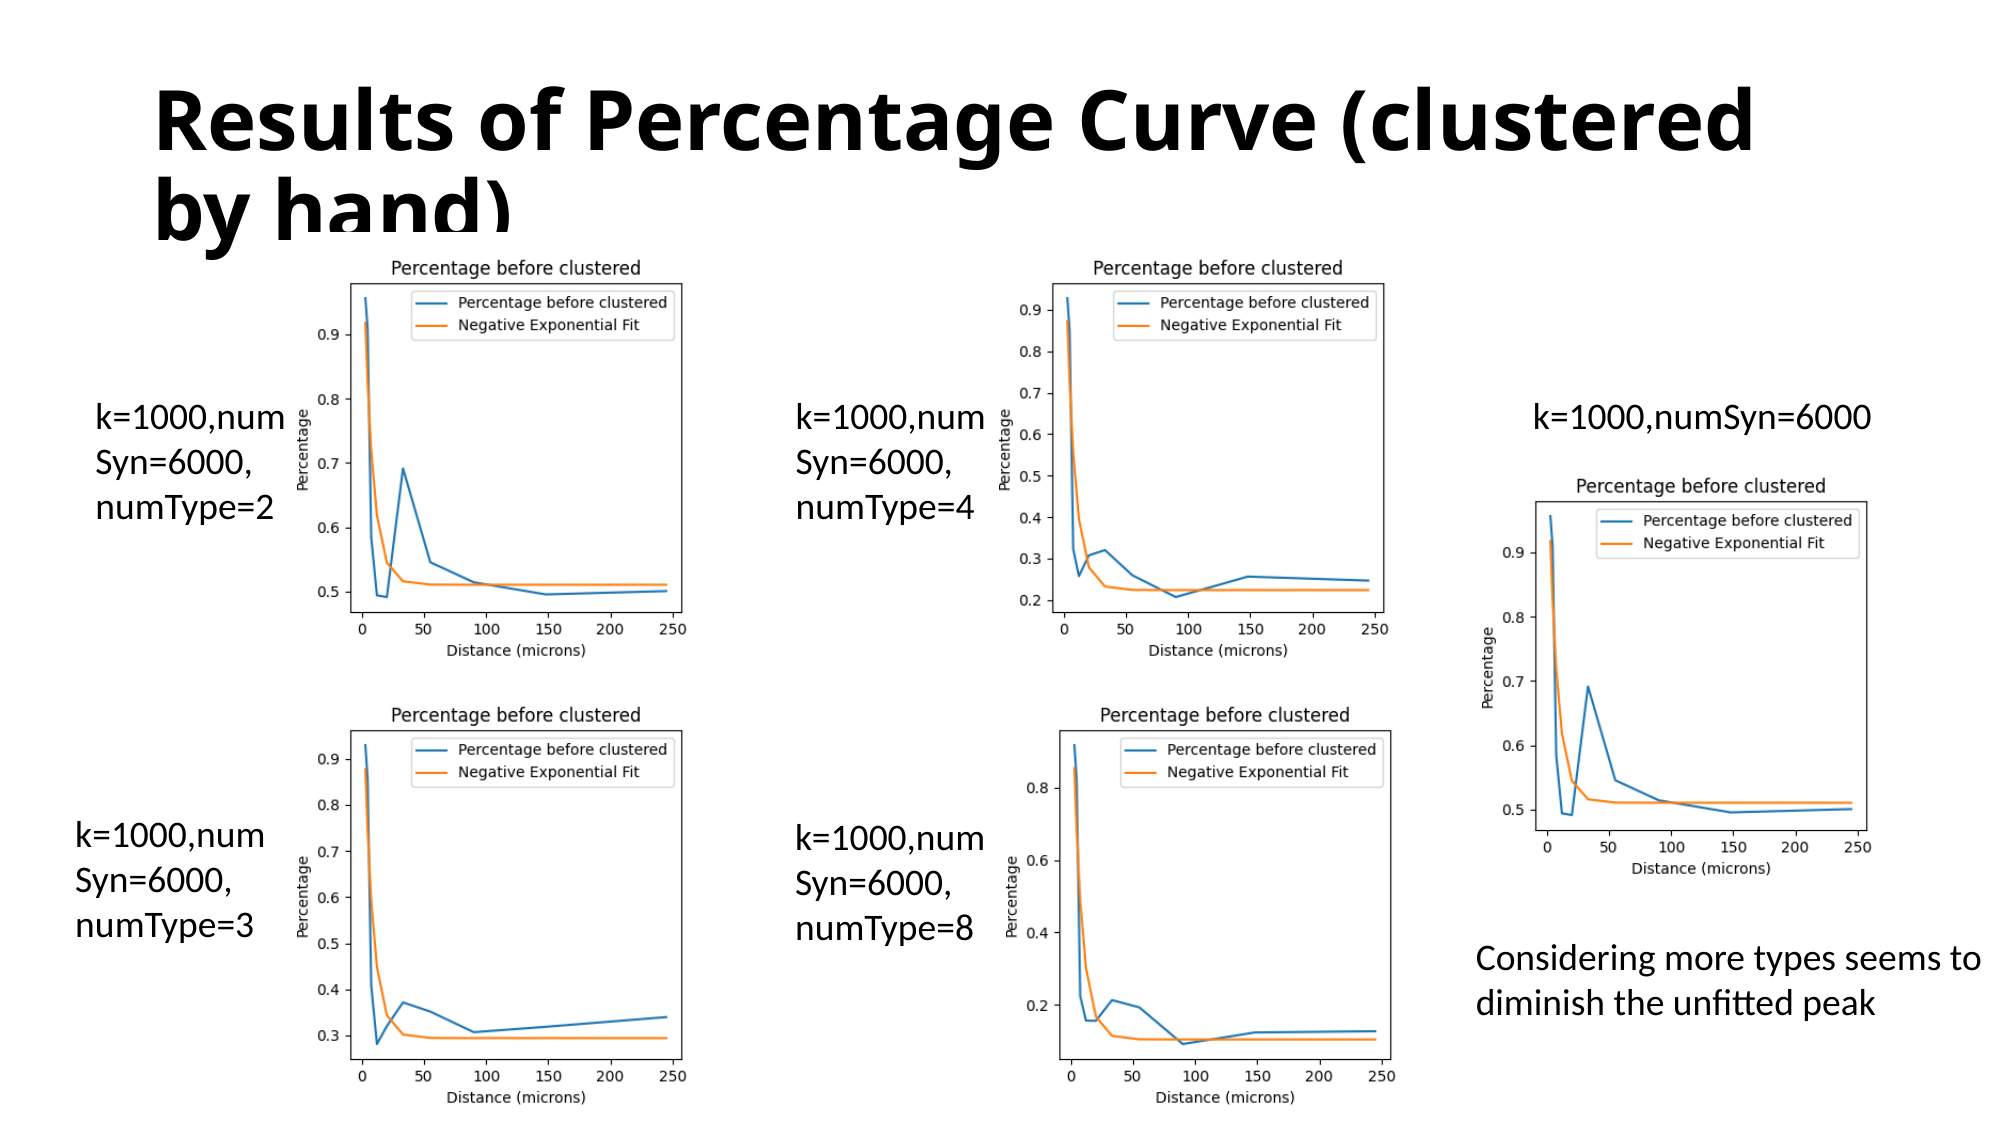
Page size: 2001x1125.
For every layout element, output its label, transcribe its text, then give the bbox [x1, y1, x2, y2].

text_box Considering more types seems to diminish the unfitted peak [1461, 925, 2000, 1031]
text_box k=1000,num Syn=6000, numType=2 [80, 384, 297, 535]
text_box k=1000,num Syn=6000, numType=4 [780, 384, 999, 535]
picture [1482, 450, 1909, 877]
picture [297, 232, 724, 659]
text_box k=1000,numSyn=6000 [1518, 384, 1887, 445]
text_box k=1000,num Syn=6000, numType=3 [60, 802, 281, 953]
title Results of Percentage Curve (clustered by hand) [137, 59, 1863, 278]
picture [999, 232, 1426, 659]
picture [1006, 679, 1433, 1106]
text_box k=1000,num Syn=6000, numType=8 [780, 805, 1001, 956]
picture [297, 679, 724, 1106]
